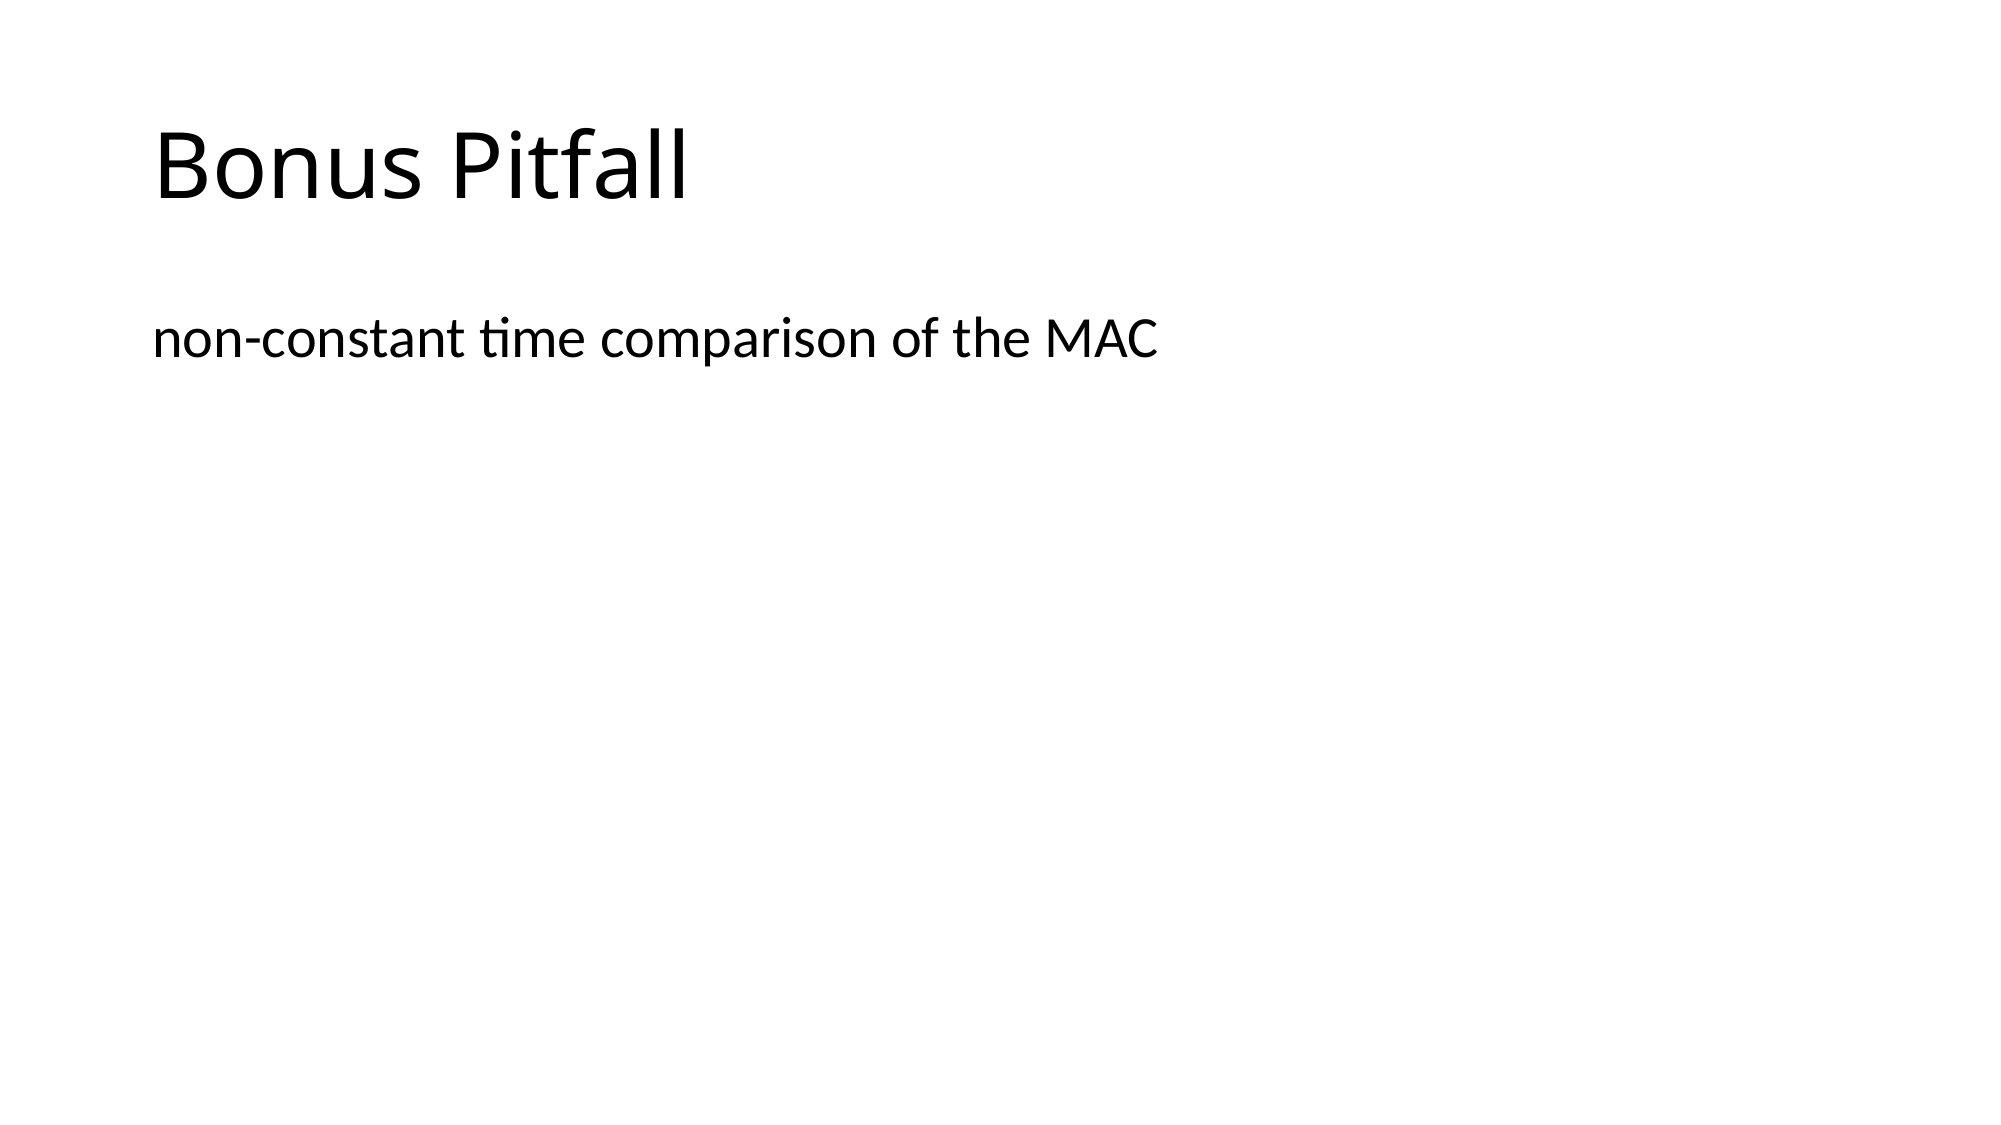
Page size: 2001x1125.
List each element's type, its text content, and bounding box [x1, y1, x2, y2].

title Bonus Pitfall [137, 59, 1863, 278]
list non-constant time comparison of the MAC [137, 299, 1863, 1014]
